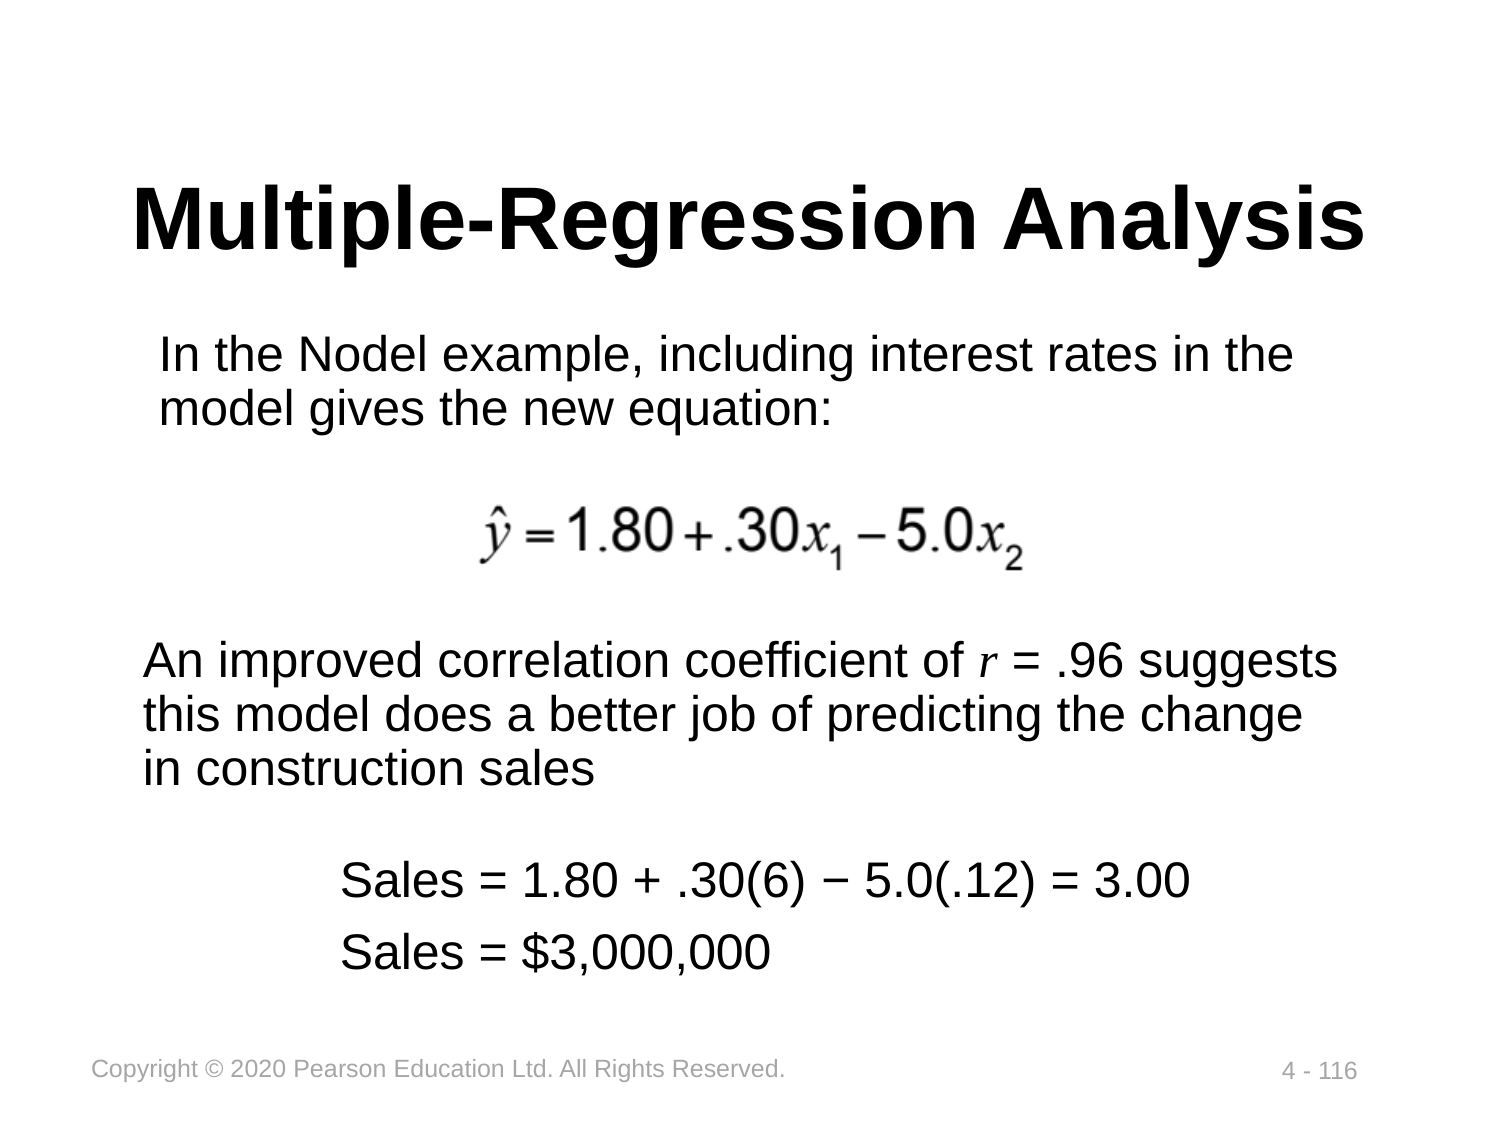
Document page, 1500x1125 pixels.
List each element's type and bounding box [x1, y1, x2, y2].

text_box [143, 321, 1356, 444]
text_box [325, 839, 1207, 987]
text_box [128, 627, 1372, 804]
title [112, 99, 1388, 327]
text_box [475, 491, 1025, 574]
